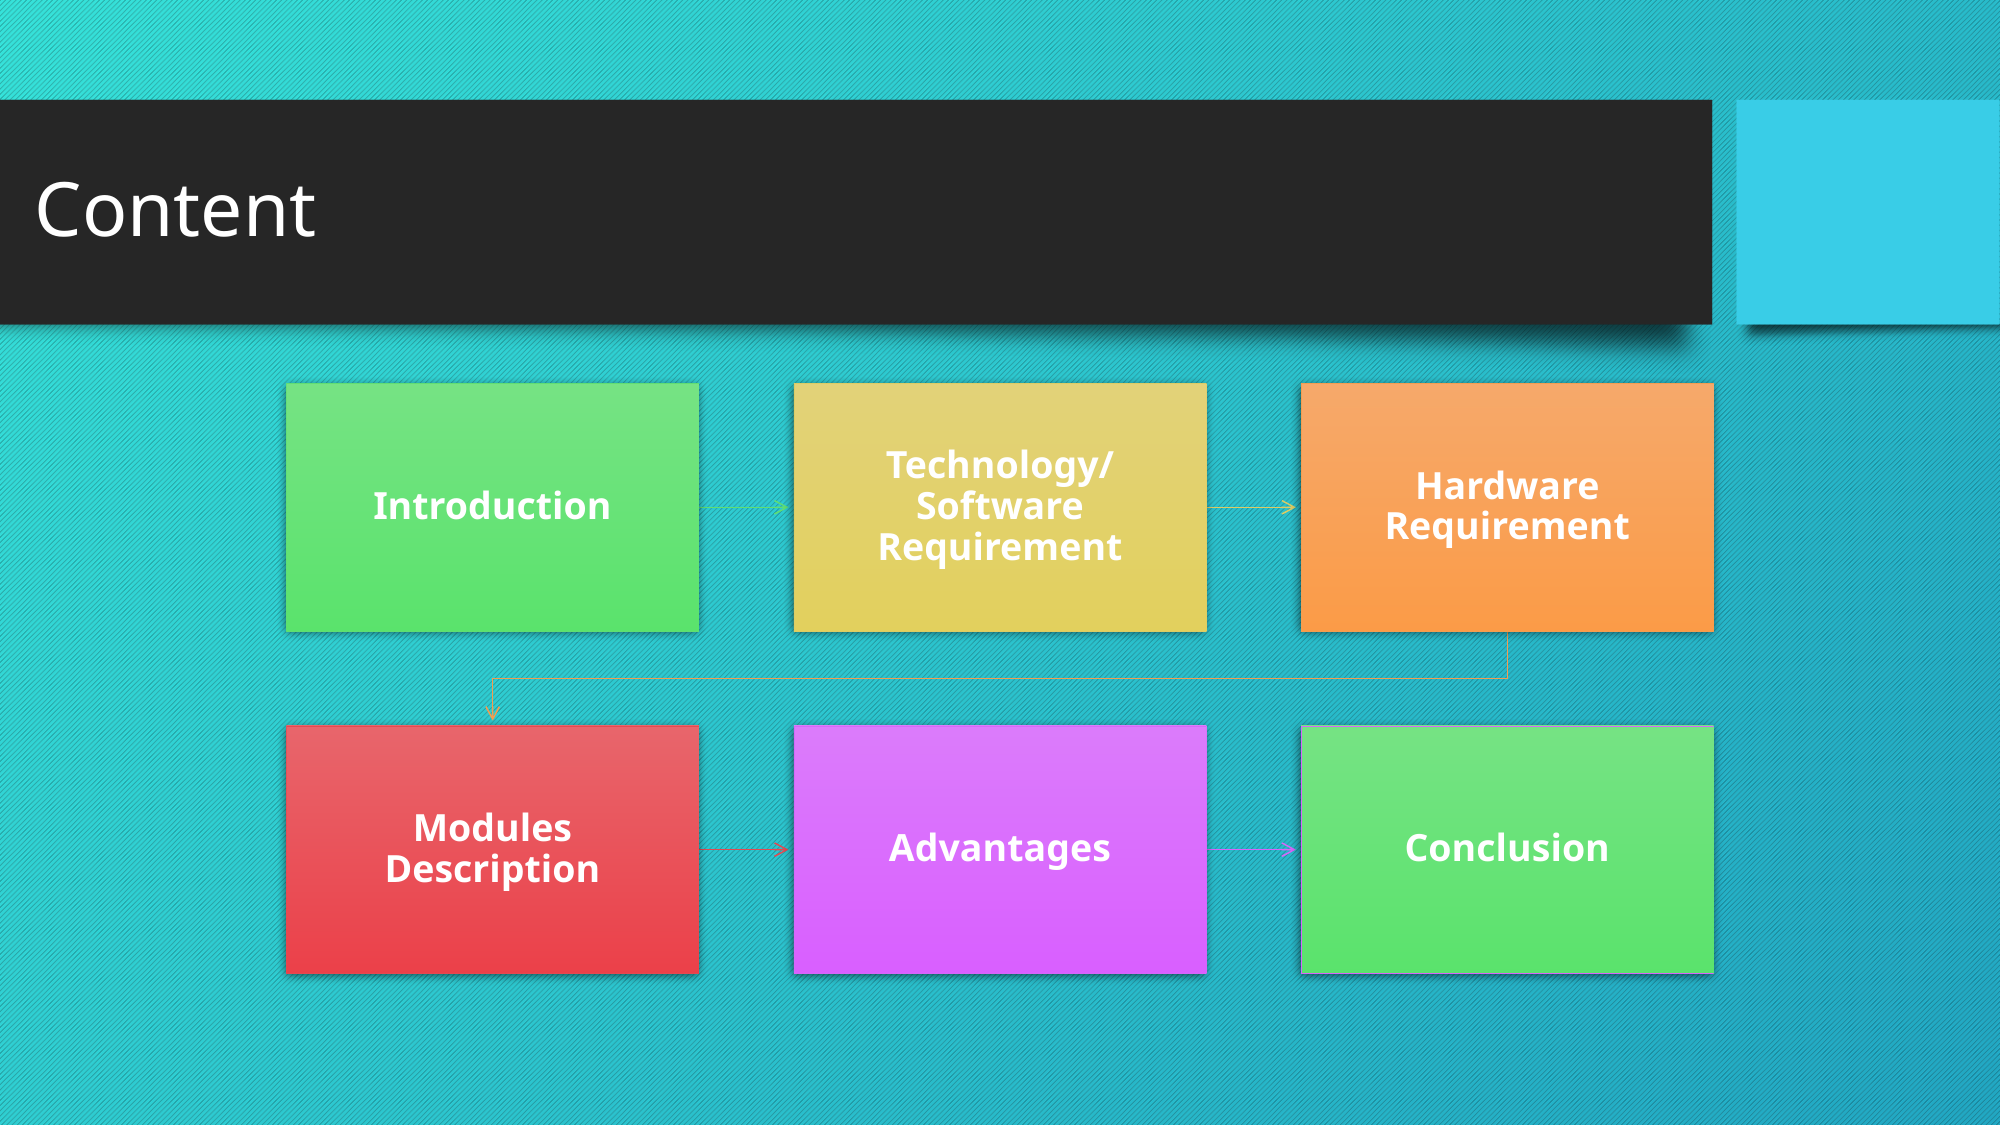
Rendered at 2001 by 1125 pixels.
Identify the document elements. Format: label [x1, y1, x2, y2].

picture [0, 0, 2000, 1125]
text_box [111, 383, 1889, 974]
